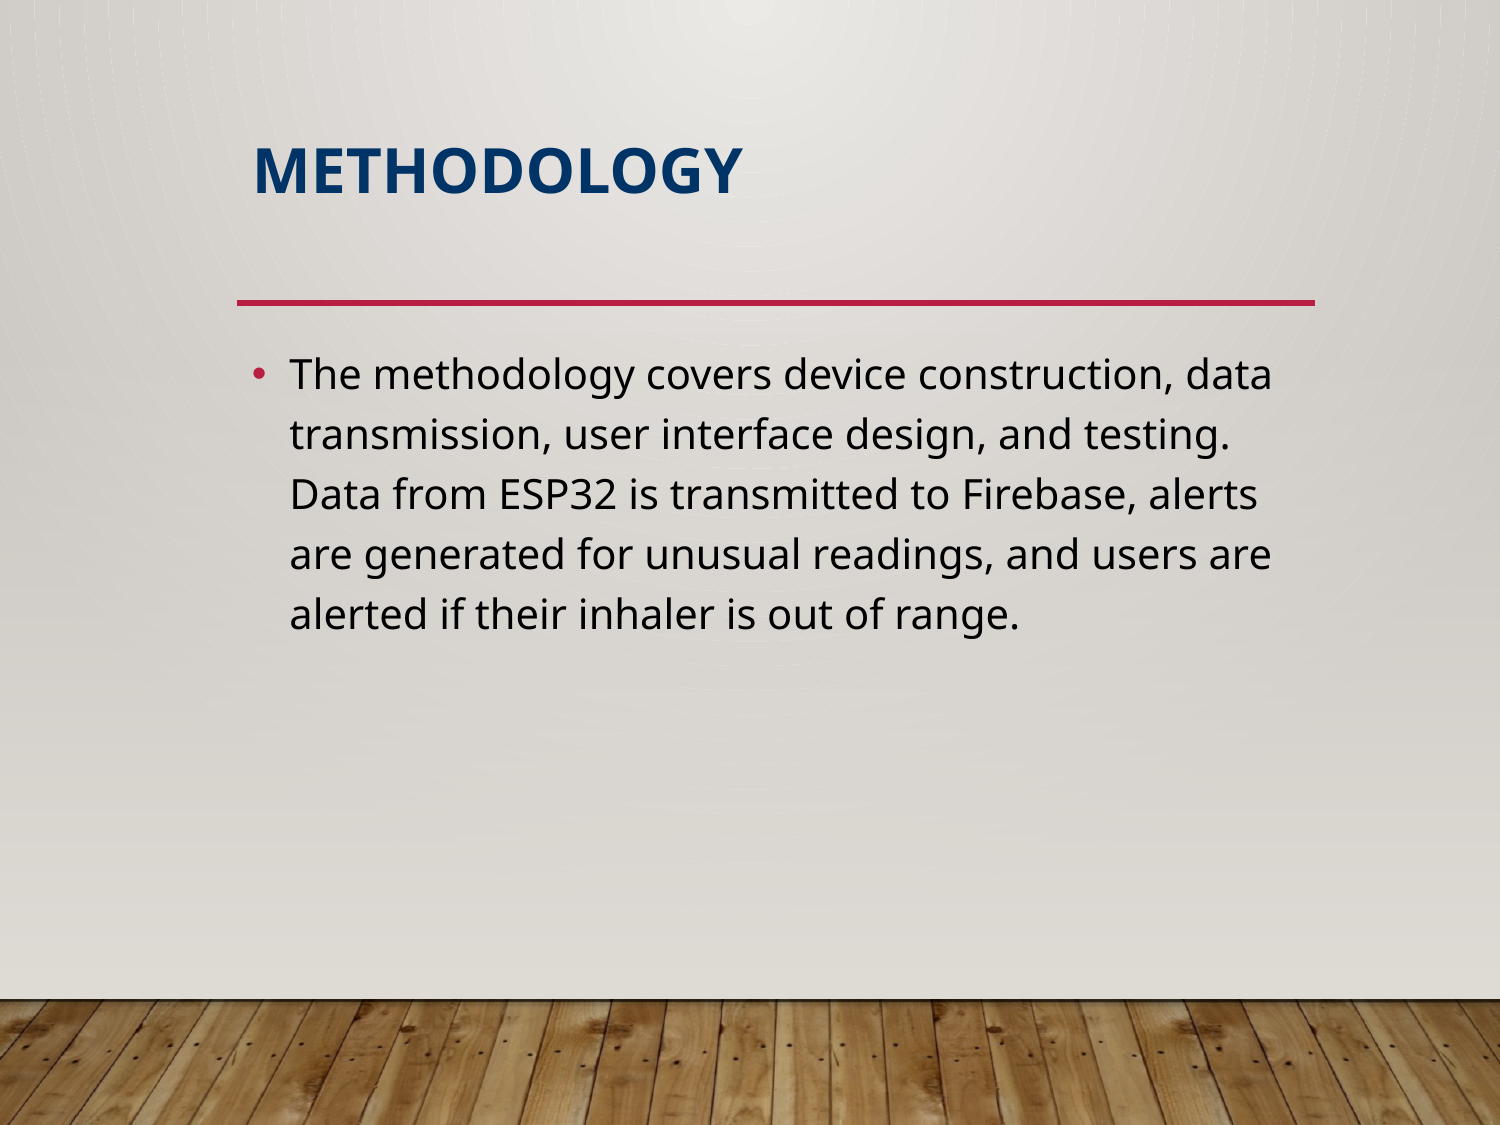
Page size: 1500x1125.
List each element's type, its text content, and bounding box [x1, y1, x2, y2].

title Methodology [236, 131, 1315, 305]
list The methodology covers device construction, data transmission, user interface design, and testing. Data from ESP32 is transmitted to Firebase, alerts are generated for unusual readings, and users are alerted if their inhaler is out of range. [236, 330, 1315, 897]
picture [0, 999, 1500, 1125]
